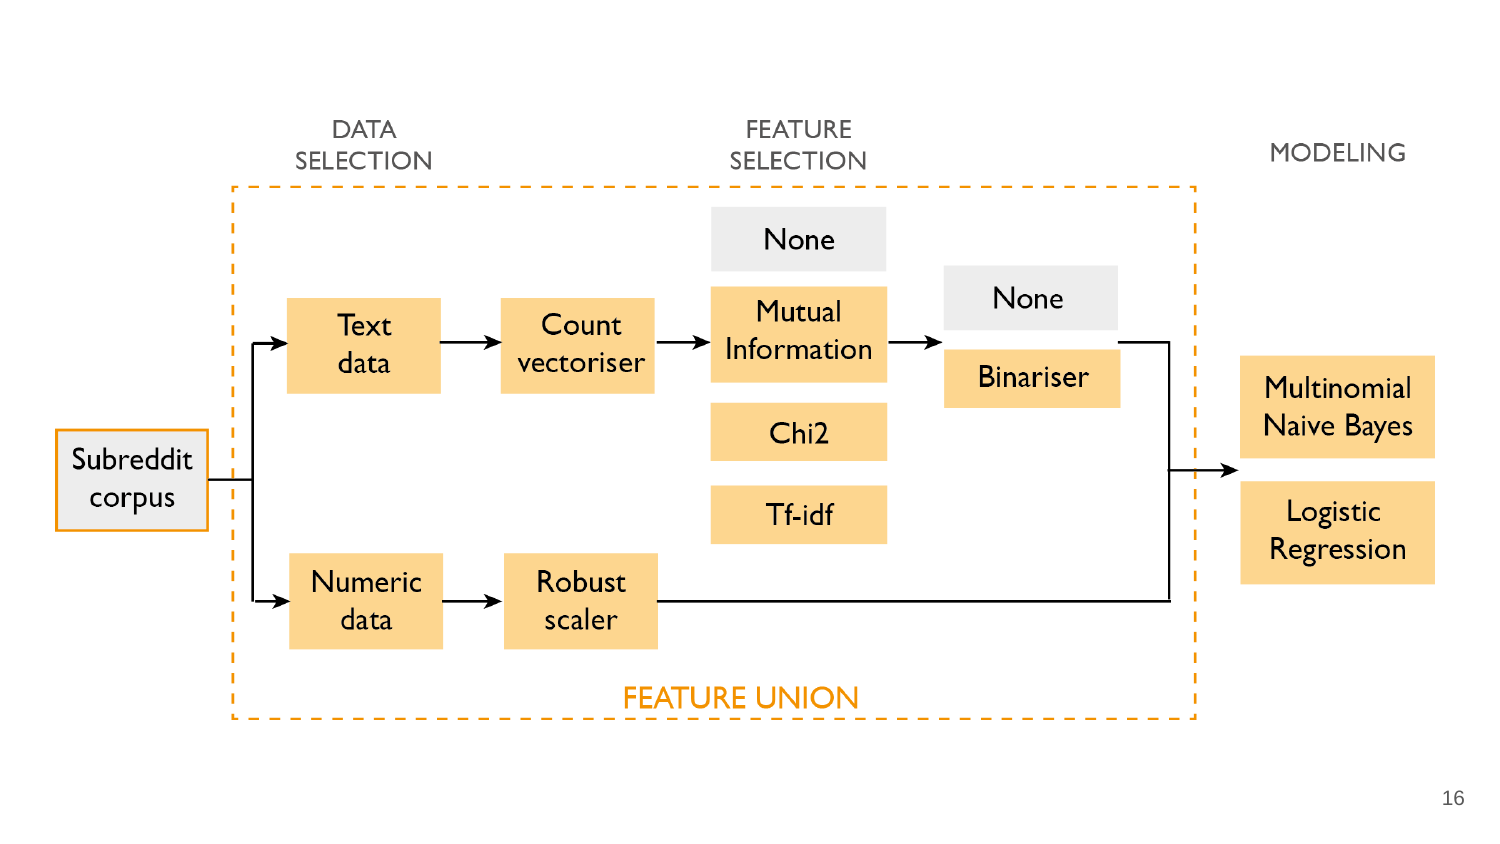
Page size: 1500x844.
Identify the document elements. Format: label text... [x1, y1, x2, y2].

picture [55, 116, 1436, 720]
slide_number 16 [1389, 764, 1480, 830]
